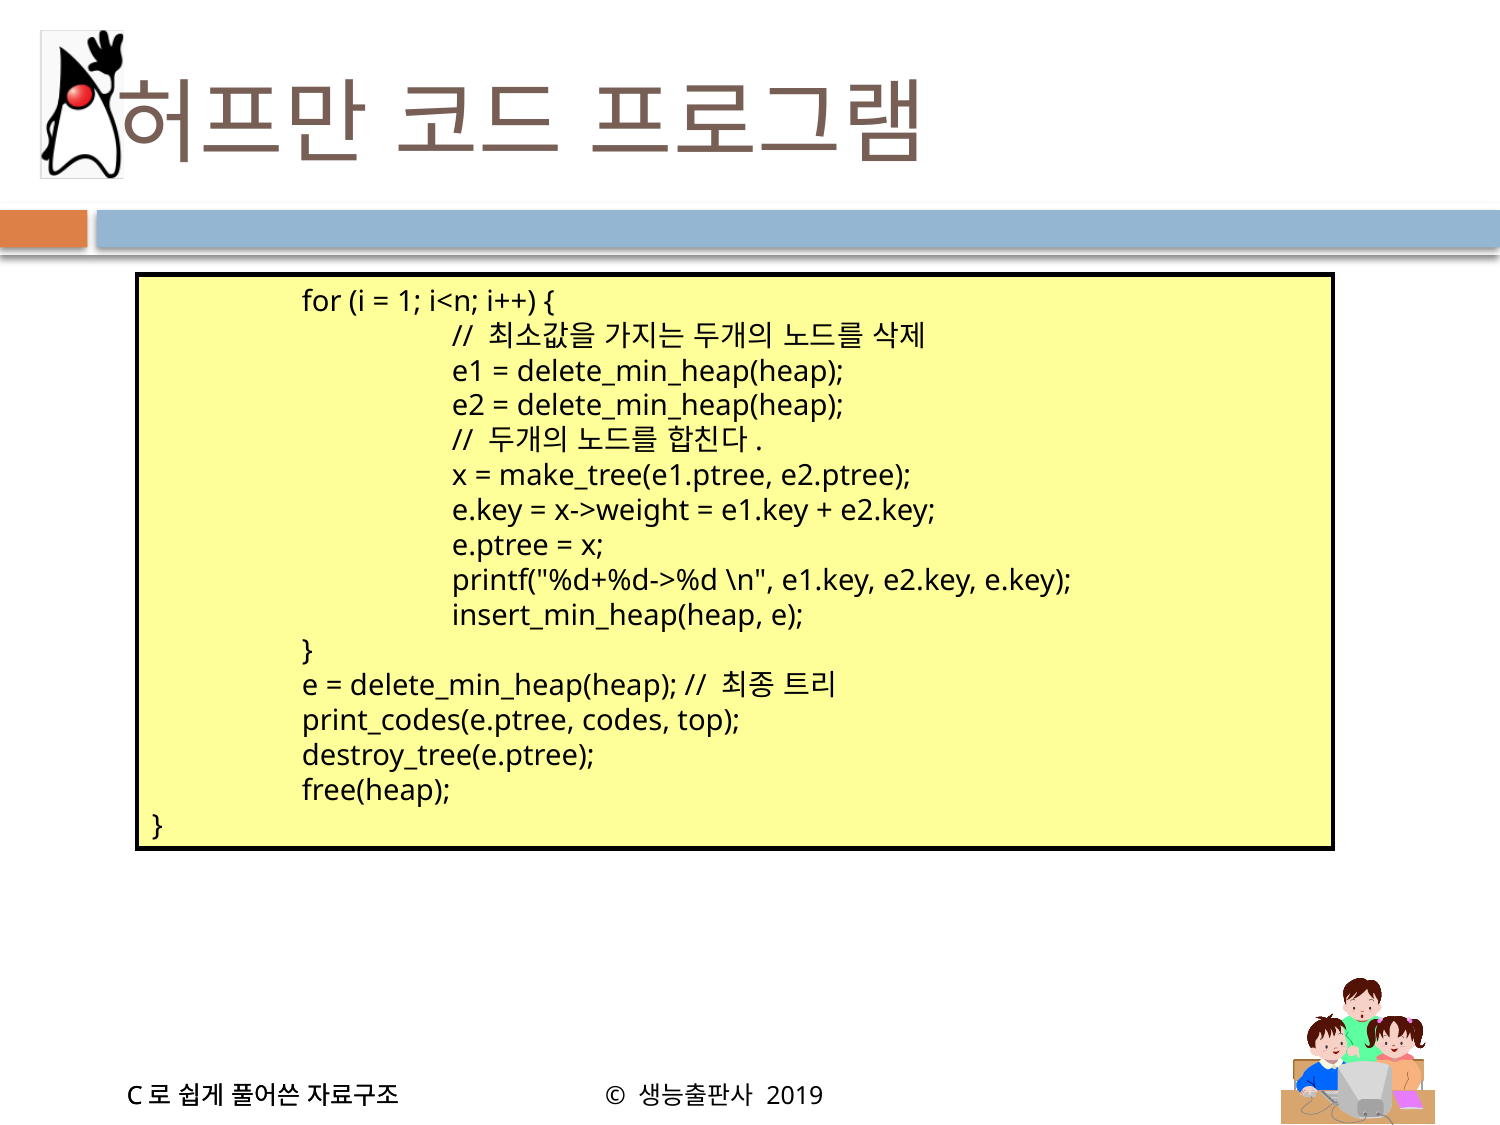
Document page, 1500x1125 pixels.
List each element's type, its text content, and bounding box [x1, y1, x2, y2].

text_box for (i = 1; i<n; i++) { // 최소값을 가지는 두개의 노드를 삭제 e1 = delete_min_heap(heap); e2 = delete_min_heap(heap); // 두개의 노드를 합친다. x = make_tree(e1.ptree, e2.ptree); e.key = x->weight = e1.key + e2.key; e.ptree = x; printf("%d+%d->%d \n", e1.key, e2.key, e.key); insert_min_heap(heap, e); } e = delete_min_heap(heap); // 최종 트리 print_codes(e.ptree, codes, top); destroy_tree(e.ptree); free(heap); } [137, 274, 1334, 849]
picture [39, 30, 124, 179]
title 허프만 코드 프로그램 [100, 37, 1438, 200]
